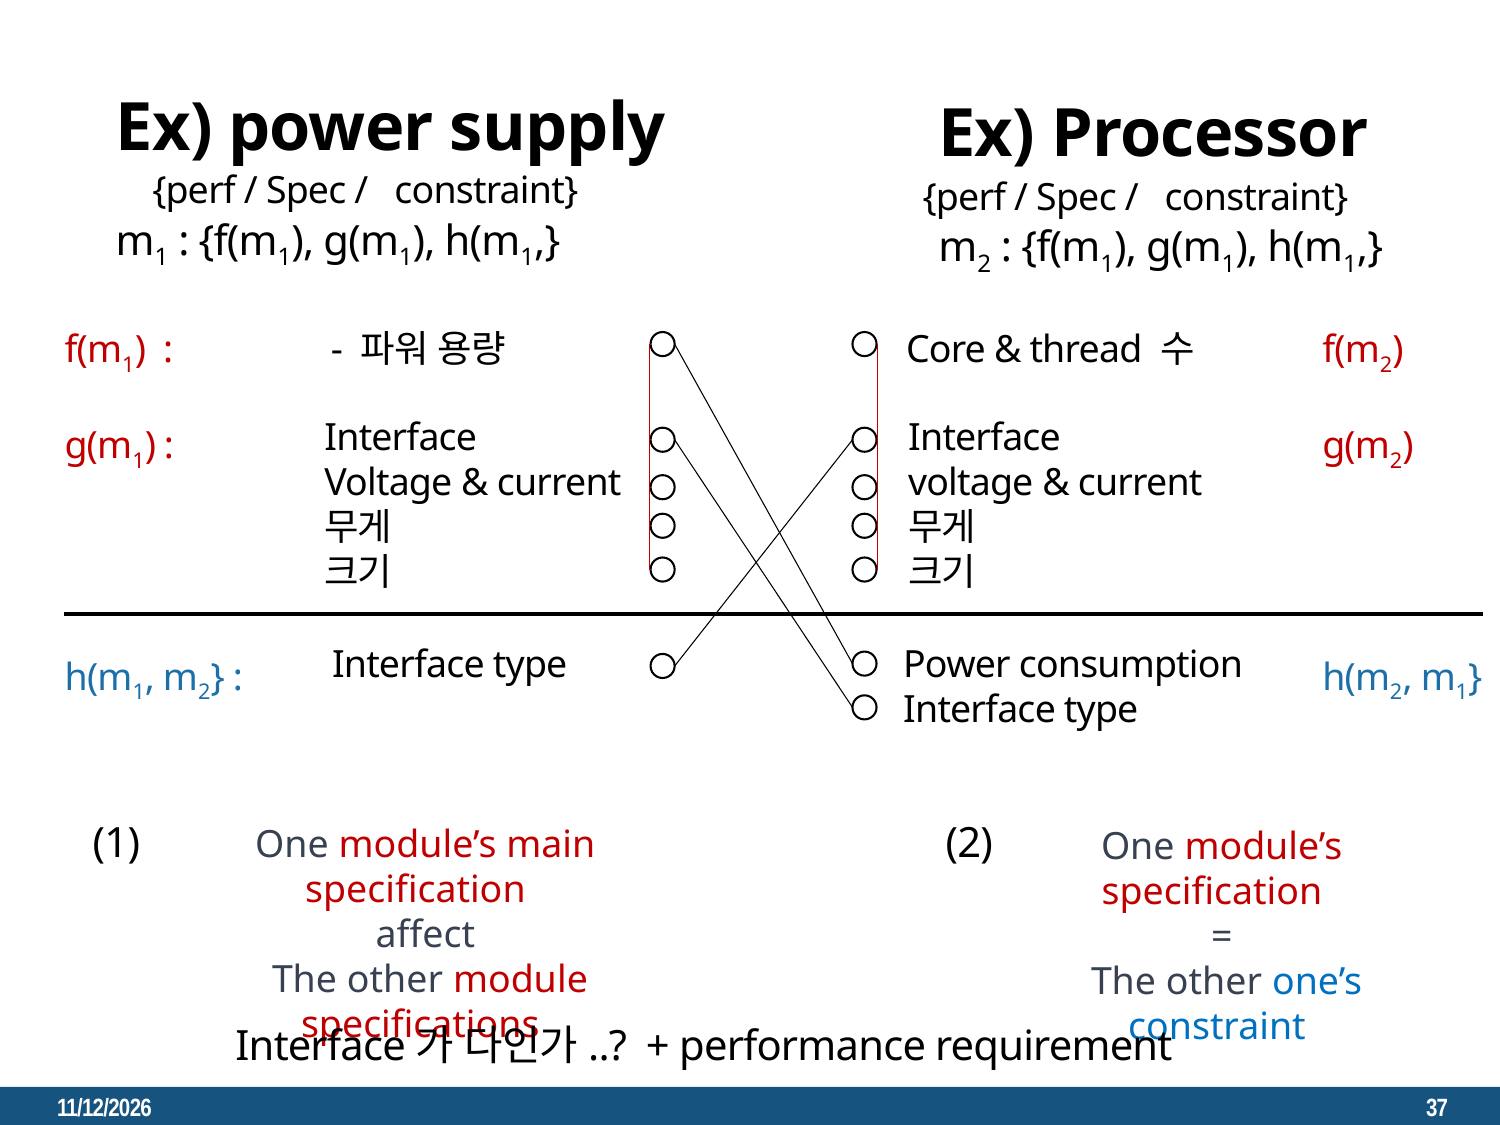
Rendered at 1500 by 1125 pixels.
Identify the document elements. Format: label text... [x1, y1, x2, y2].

slide_number 37 [1125, 1086, 1464, 1125]
text_box - 파워 용량 [330, 325, 507, 371]
text_box (2) [945, 816, 993, 867]
text_box [853, 426, 876, 453]
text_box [674, 344, 853, 439]
text_box f(m1) : g(m1) : h(m1, m2} : [64, 616, 658, 704]
text_box [649, 652, 674, 680]
text_box Power consumption Interface type [903, 639, 1244, 730]
text_box [853, 556, 878, 583]
text_box One module’s main specification affect The other module specifications [127, 812, 724, 1053]
text_box f(m2) g(m2) h(m2, m1} [1322, 325, 1496, 704]
text_box {perf / Spec / constraint} [842, 172, 1428, 218]
text_box Core & thread 수 [905, 325, 1195, 371]
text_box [674, 439, 853, 666]
text_box Interface가 다인가..? + performance requirement [235, 1018, 1173, 1069]
text_box [851, 694, 878, 721]
text_box [653, 474, 674, 501]
text_box One module’s specification = The other one’s constraint [980, 814, 1464, 1055]
text_box (1) [92, 816, 141, 867]
text_box {perf / Spec / constraint} [72, 166, 658, 212]
text_box [853, 512, 876, 539]
text_box [853, 650, 878, 677]
text_box Interface voltage & current 무게 크기 [908, 412, 1203, 594]
text_box [649, 556, 674, 583]
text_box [674, 666, 853, 708]
text_box [853, 474, 876, 501]
text_box Interface type [332, 639, 568, 685]
text_box [653, 426, 674, 453]
text_box [649, 330, 676, 358]
slide_number 2023. 3. 17. [42, 1086, 380, 1125]
text_box [927, 686, 1258, 732]
text_box Interface Voltage & current 무게 크기 [324, 412, 622, 594]
text_box [653, 512, 674, 539]
text_box [851, 330, 878, 358]
text_box f(m1) : g(m1) : h(m1, m2} : [64, 325, 658, 612]
